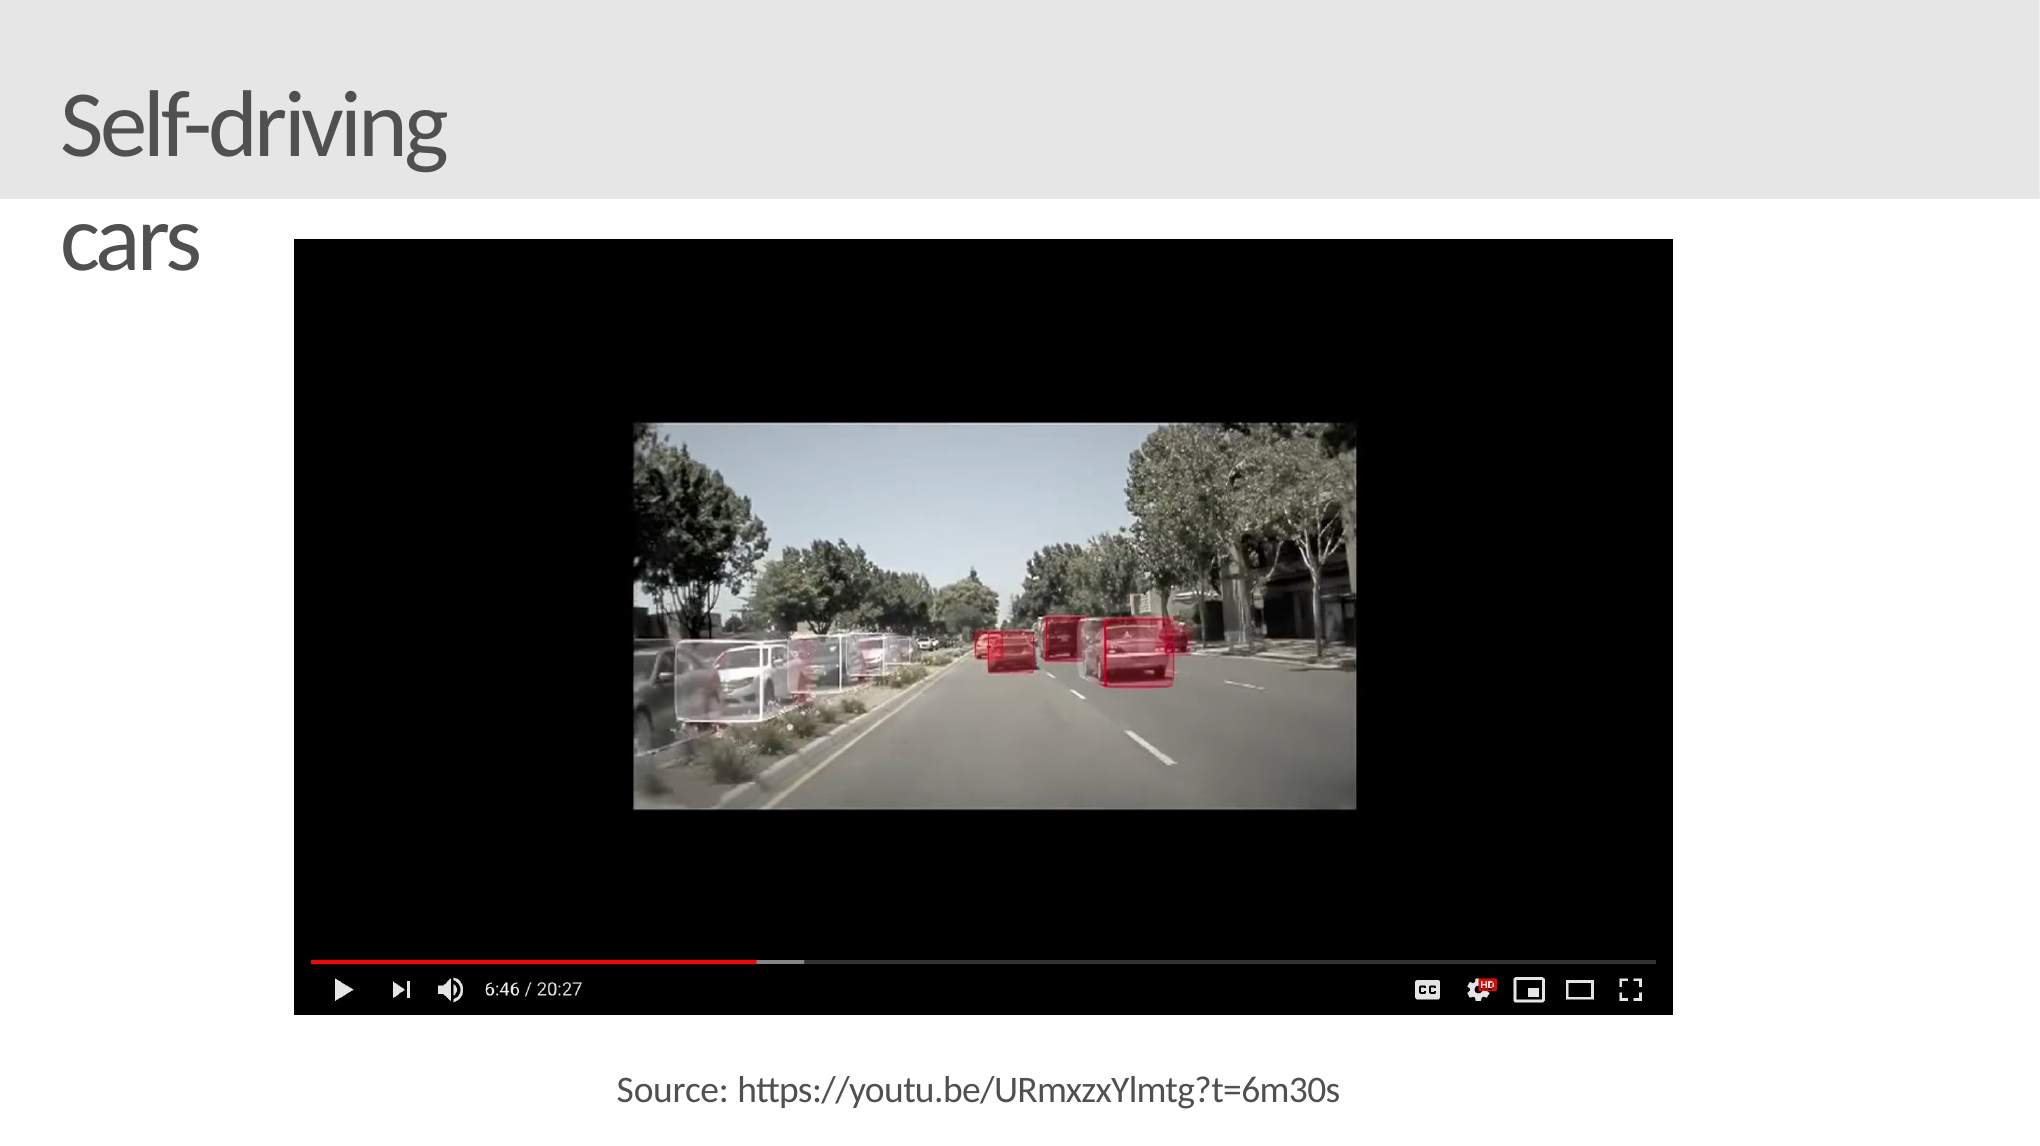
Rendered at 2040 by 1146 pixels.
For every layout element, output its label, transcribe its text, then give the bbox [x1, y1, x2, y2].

text_box Source: https://youtu.be/URmxzxYlmtg?t=6m30s [614, 1062, 1349, 1110]
title Self-driving cars [58, 59, 607, 290]
text_box [291, 236, 1674, 1019]
